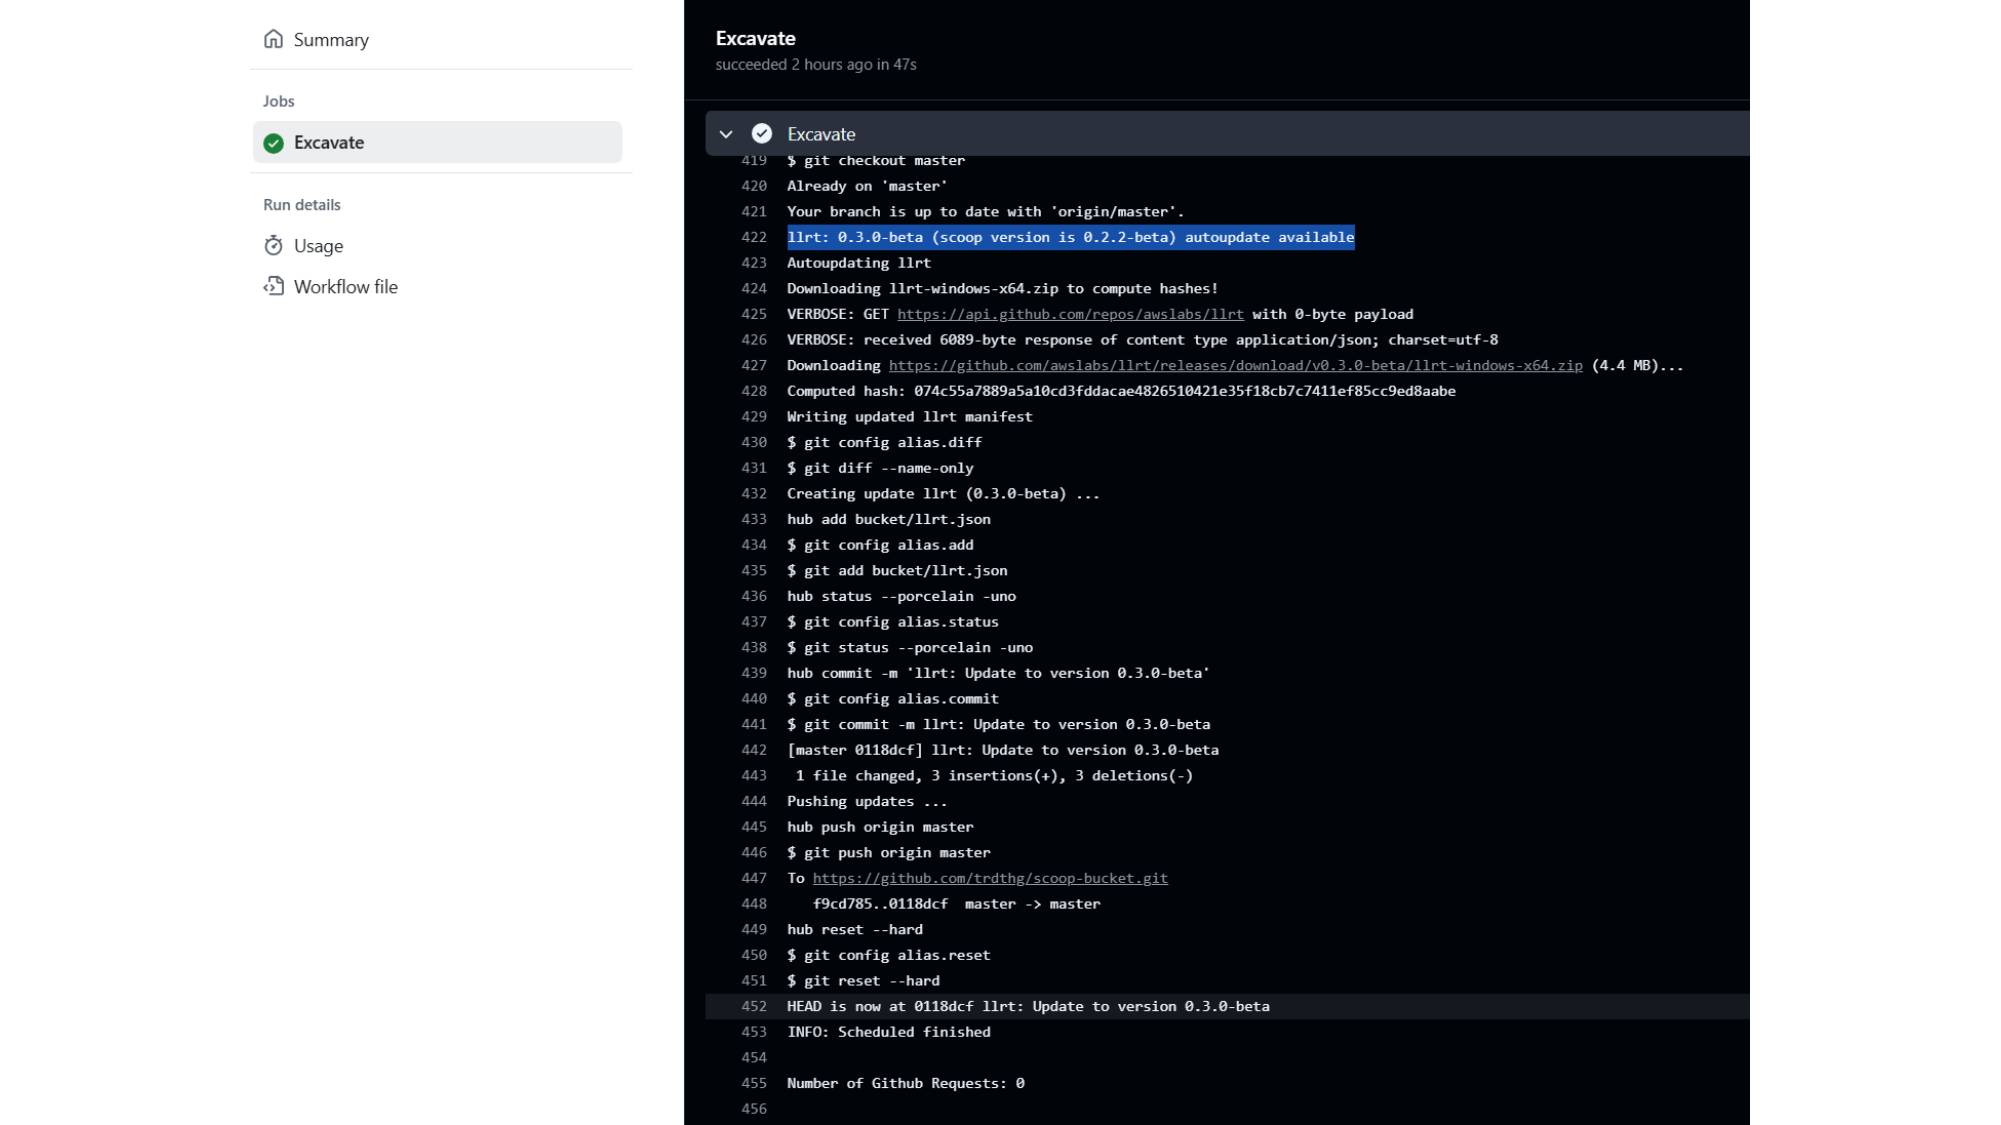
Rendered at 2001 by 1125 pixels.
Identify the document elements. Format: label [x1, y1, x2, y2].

picture [250, 0, 1750, 1125]
